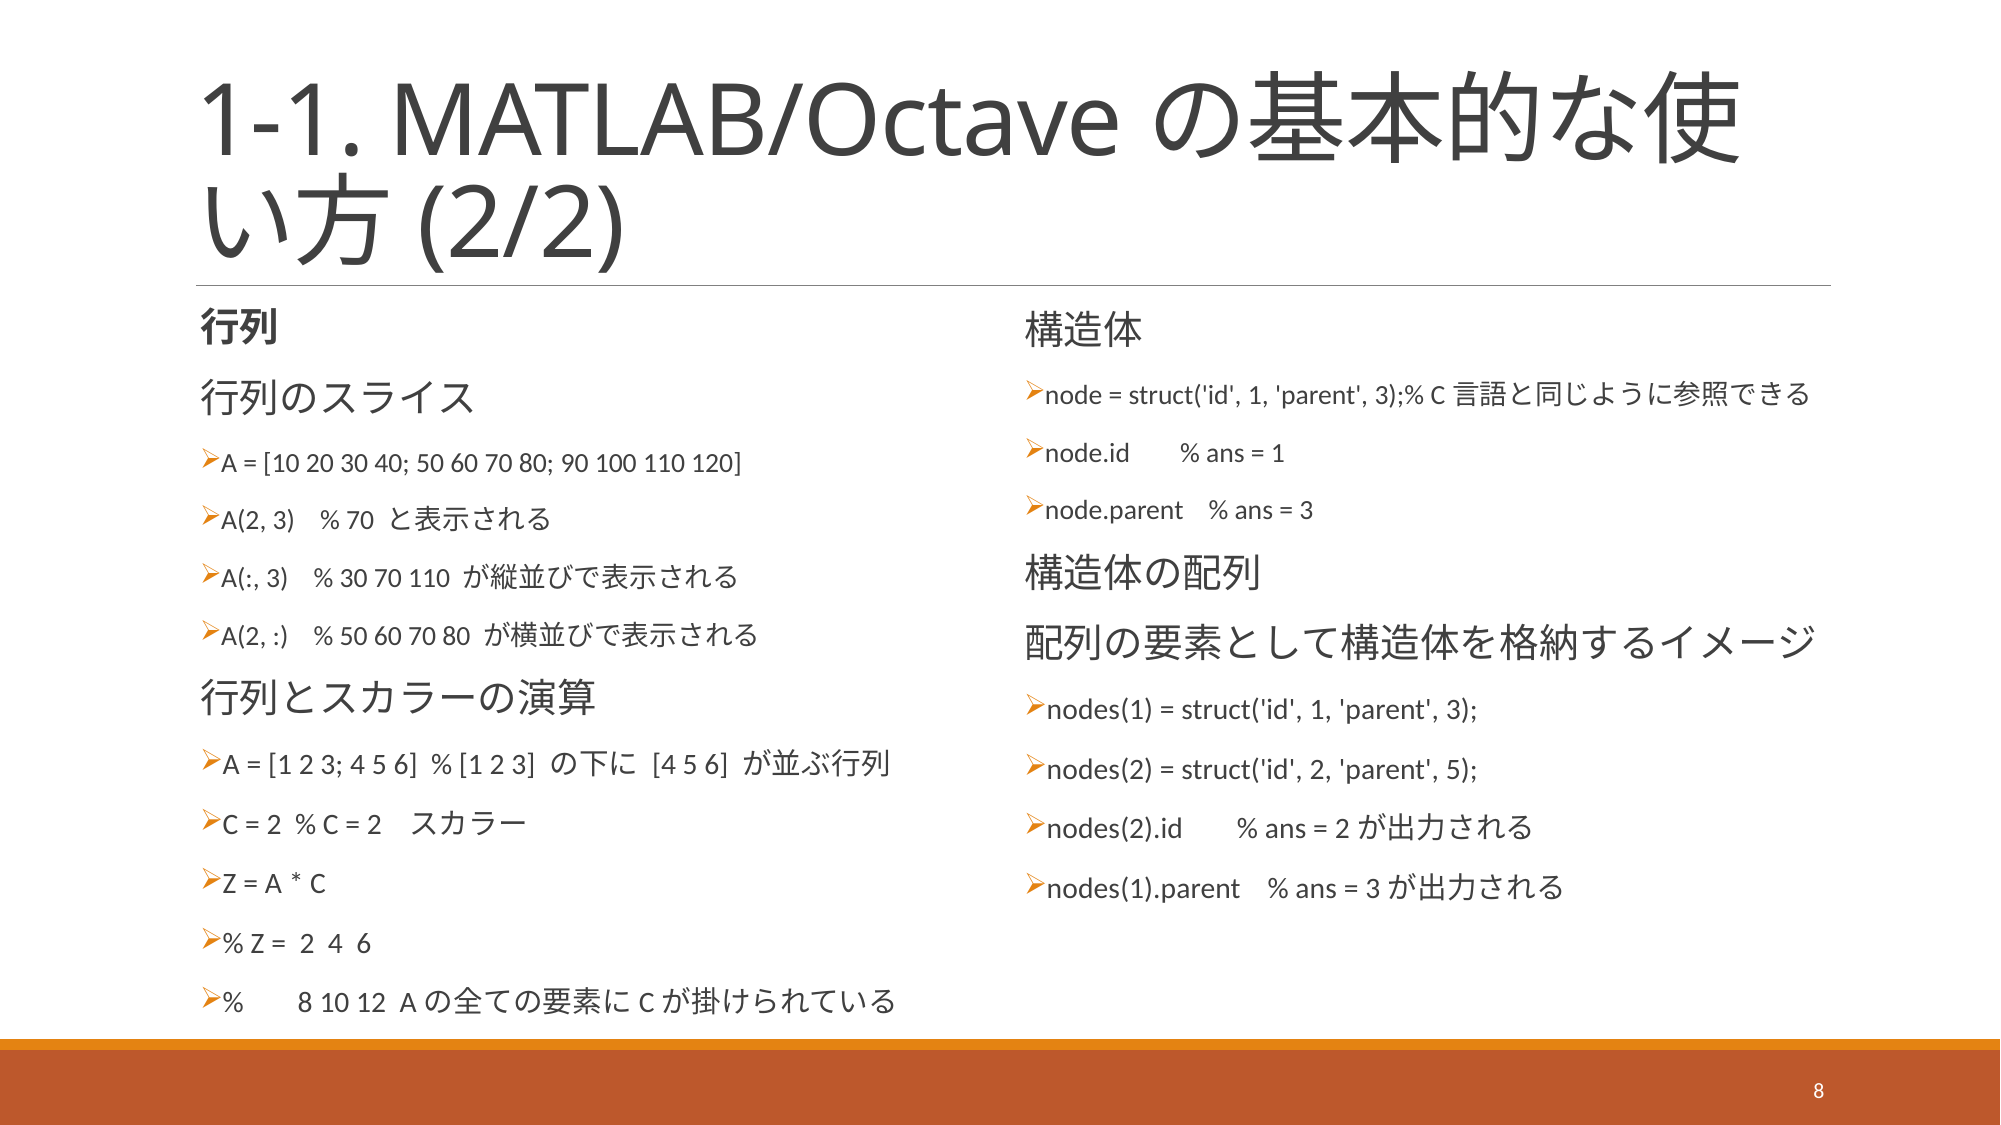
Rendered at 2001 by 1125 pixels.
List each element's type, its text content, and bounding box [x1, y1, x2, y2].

title 1-1. MATLAB/Octaveの基本的な使い方(2/2) [180, 47, 1830, 285]
list 構造体 node = struct('id', 1, 'parent', 3);% C言語と同じように参照できる node.id % ans = 1 node.parent % ans = 3 構造体の配列 配列の要素として構造体を格納するイメージ nodes(1) = struct('id', 1, 'parent', 3); nodes(2) = struct('id', 2, 'parent', 5); nodes(2).id % ans = 2が出力される nodes(1).parent % ans = 3が出力される [1024, 302, 1830, 963]
slide_number 8 [1624, 1059, 1840, 1120]
text_box 行列 行列のスライス A = [10 20 30 40; 50 60 70 80; 90 100 110 120] A(2, 3) % 70 と表示される A(:, 3) % 30 70 110 が縦並びで表示される A(2, :) % 50 60 70 80 が横並びで表示される 行列とスカラーの演算 A = [1 2 3; 4 5 6] % [1 2 3] の下に [4 5 6] が並ぶ行列 C = 2 % C = 2 スカラー Z = A * C % Z = 2 4 6 % 8 10 12 Aの全ての要素にCが掛けられている [200, 299, 1007, 1030]
